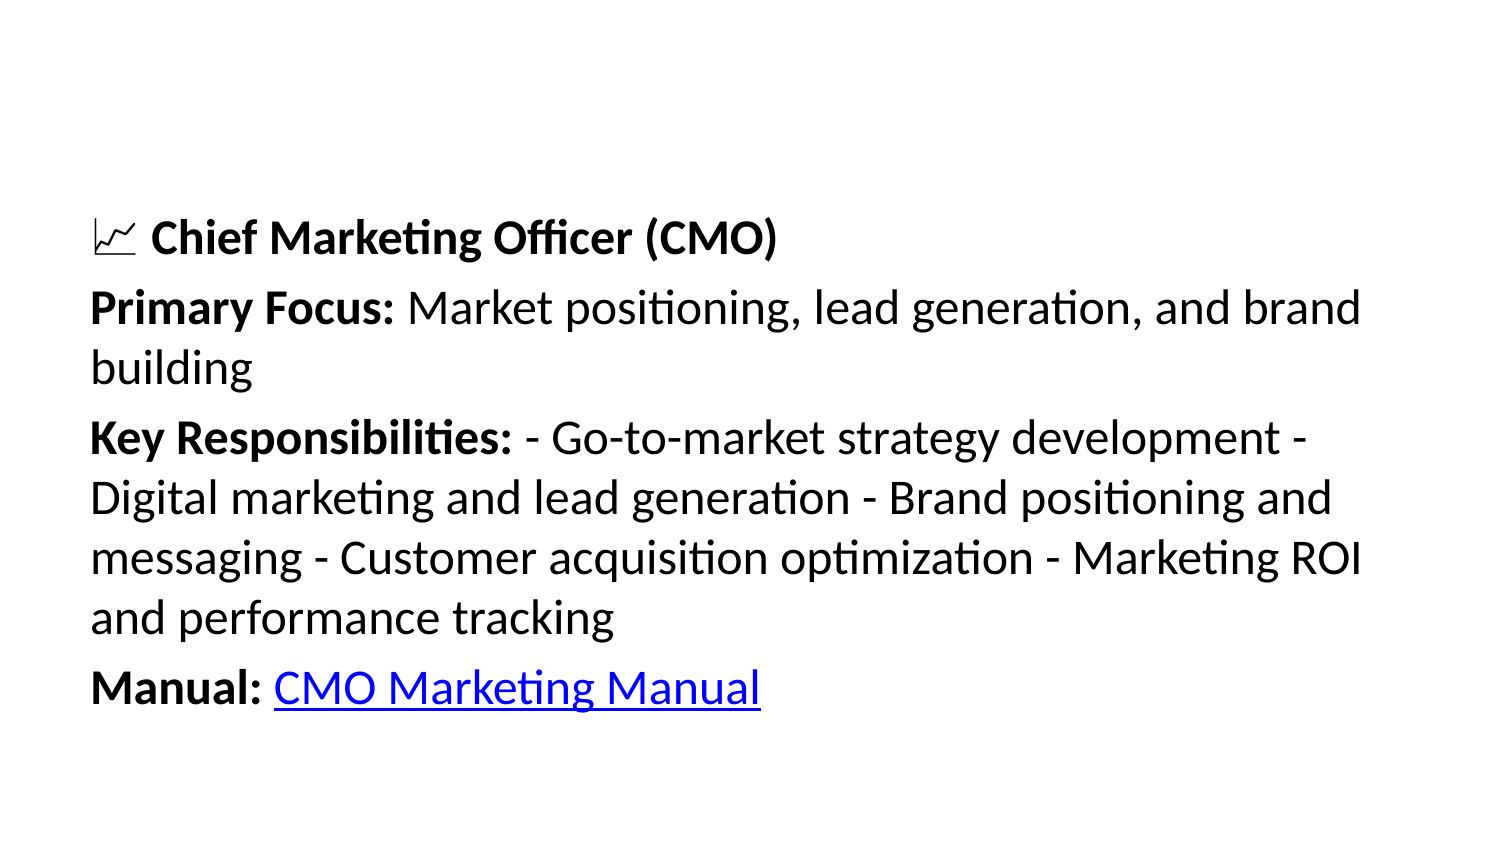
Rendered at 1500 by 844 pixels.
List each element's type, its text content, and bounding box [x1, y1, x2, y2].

list 📈 Chief Marketing Officer (CMO) Primary Focus: Market positioning, lead generation, and brand building Key Responsibilities: - Go-to-market strategy development - Digital marketing and lead generation - Brand positioning and messaging - Customer acquisition optimization - Marketing ROI and performance tracking Manual: CMO Marketing Manual [75, 196, 1425, 754]
